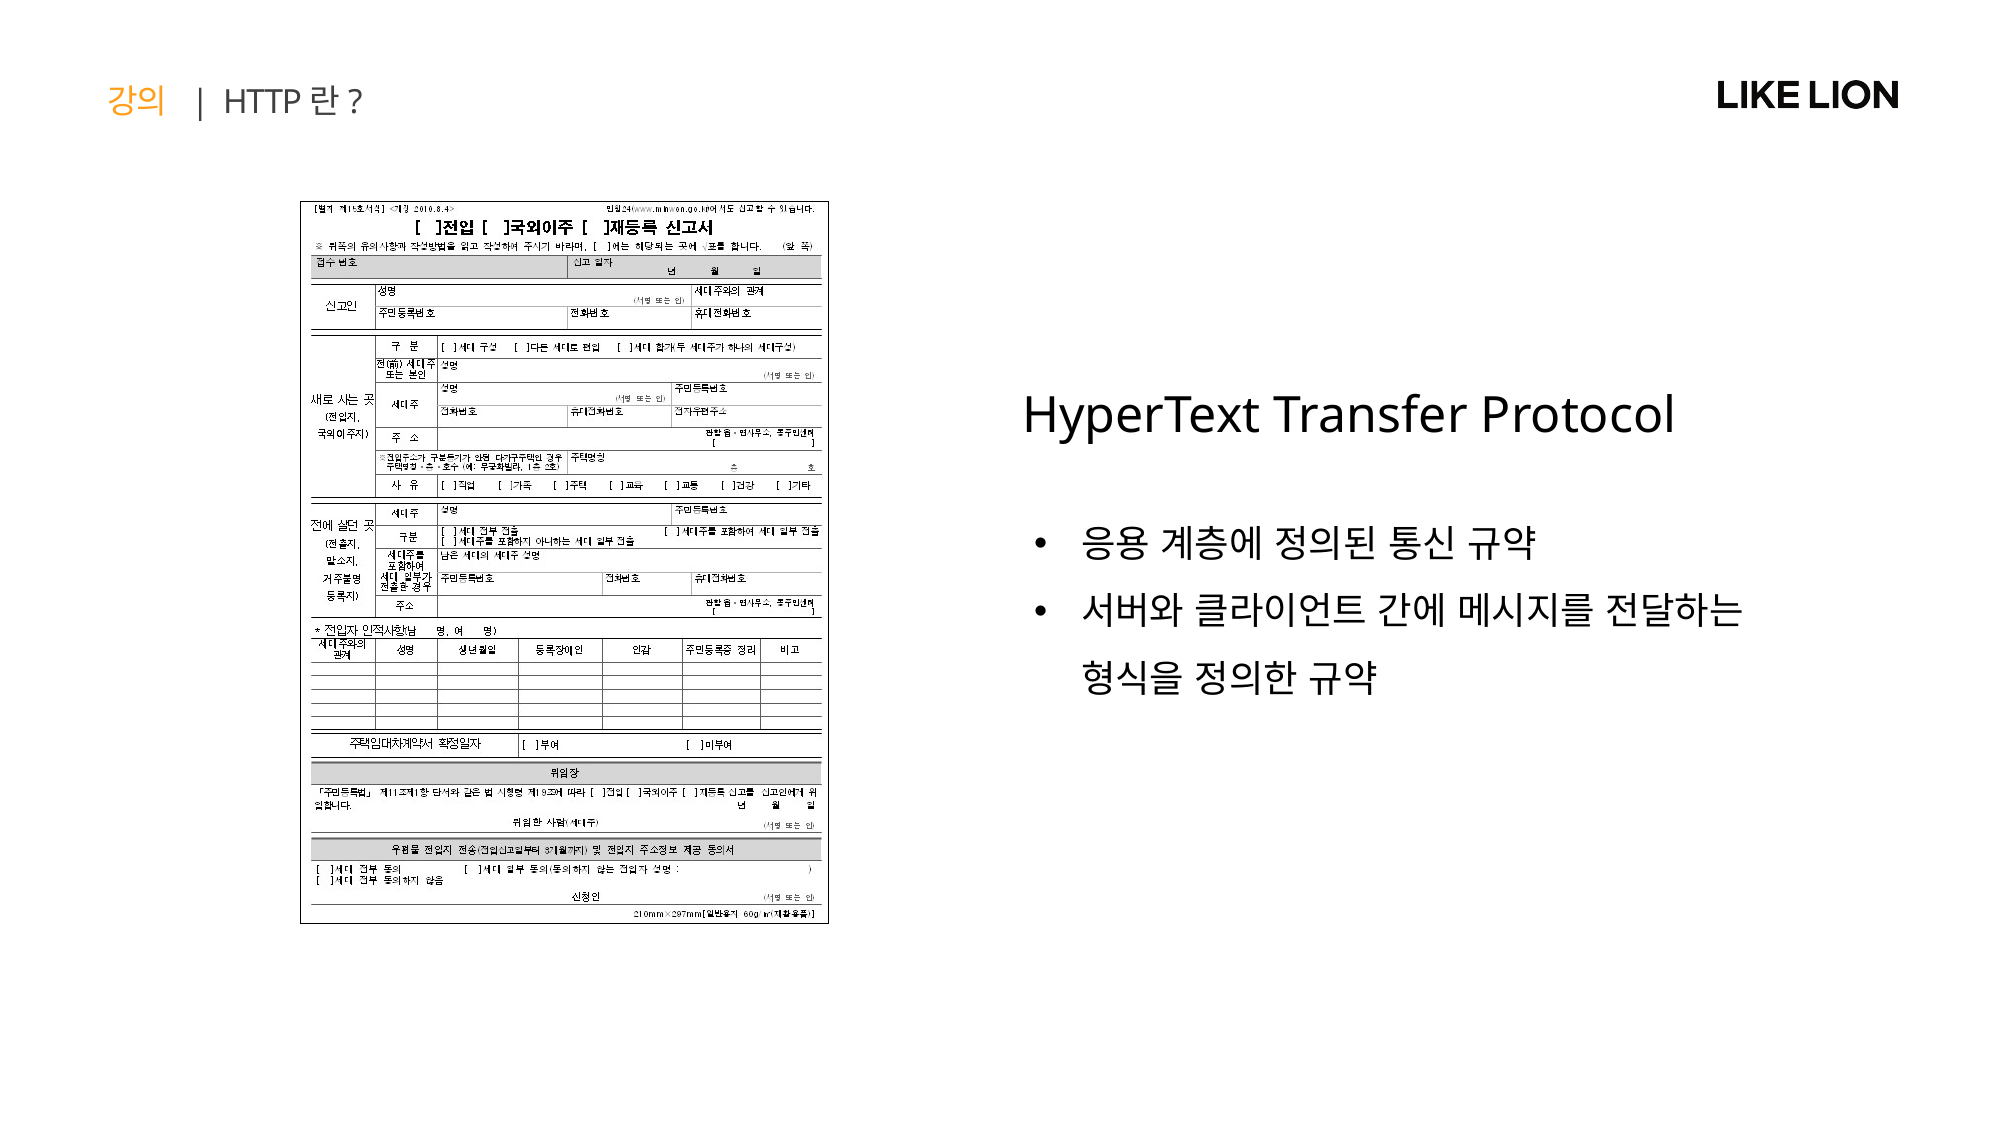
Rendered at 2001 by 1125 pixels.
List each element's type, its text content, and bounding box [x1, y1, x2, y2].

text_box 강의 | HTTP란? [92, 72, 866, 128]
picture [1718, 80, 1898, 109]
picture [300, 201, 829, 924]
text_box HyperText Transfer Protocol [1007, 374, 1692, 450]
text_box 응용 계층에 정의된 통신 규약 서버와 클라이언트 간에 메시지를 전달하는 형식을 정의한 규약 [1019, 490, 1844, 708]
